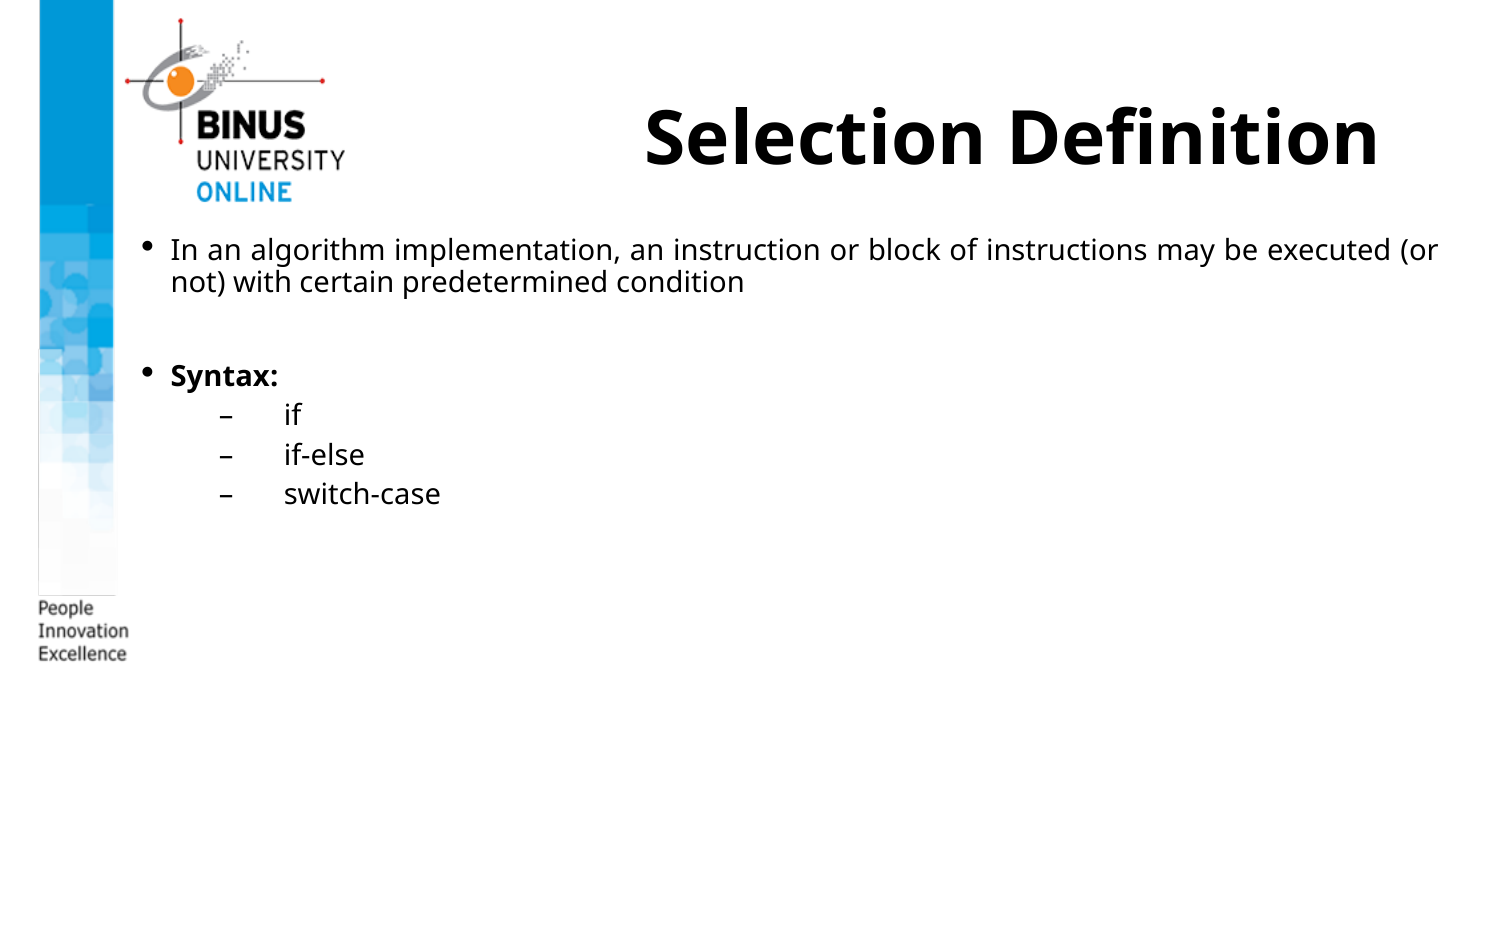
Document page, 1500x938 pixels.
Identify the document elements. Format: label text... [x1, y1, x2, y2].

list In an algorithm implementation, an instruction or block of instructions may be executed (or not) with certain predetermined condition Syntax: if if-else switch-case [127, 227, 1456, 847]
title Selection Definition [328, 49, 1397, 227]
picture [28, 0, 349, 667]
